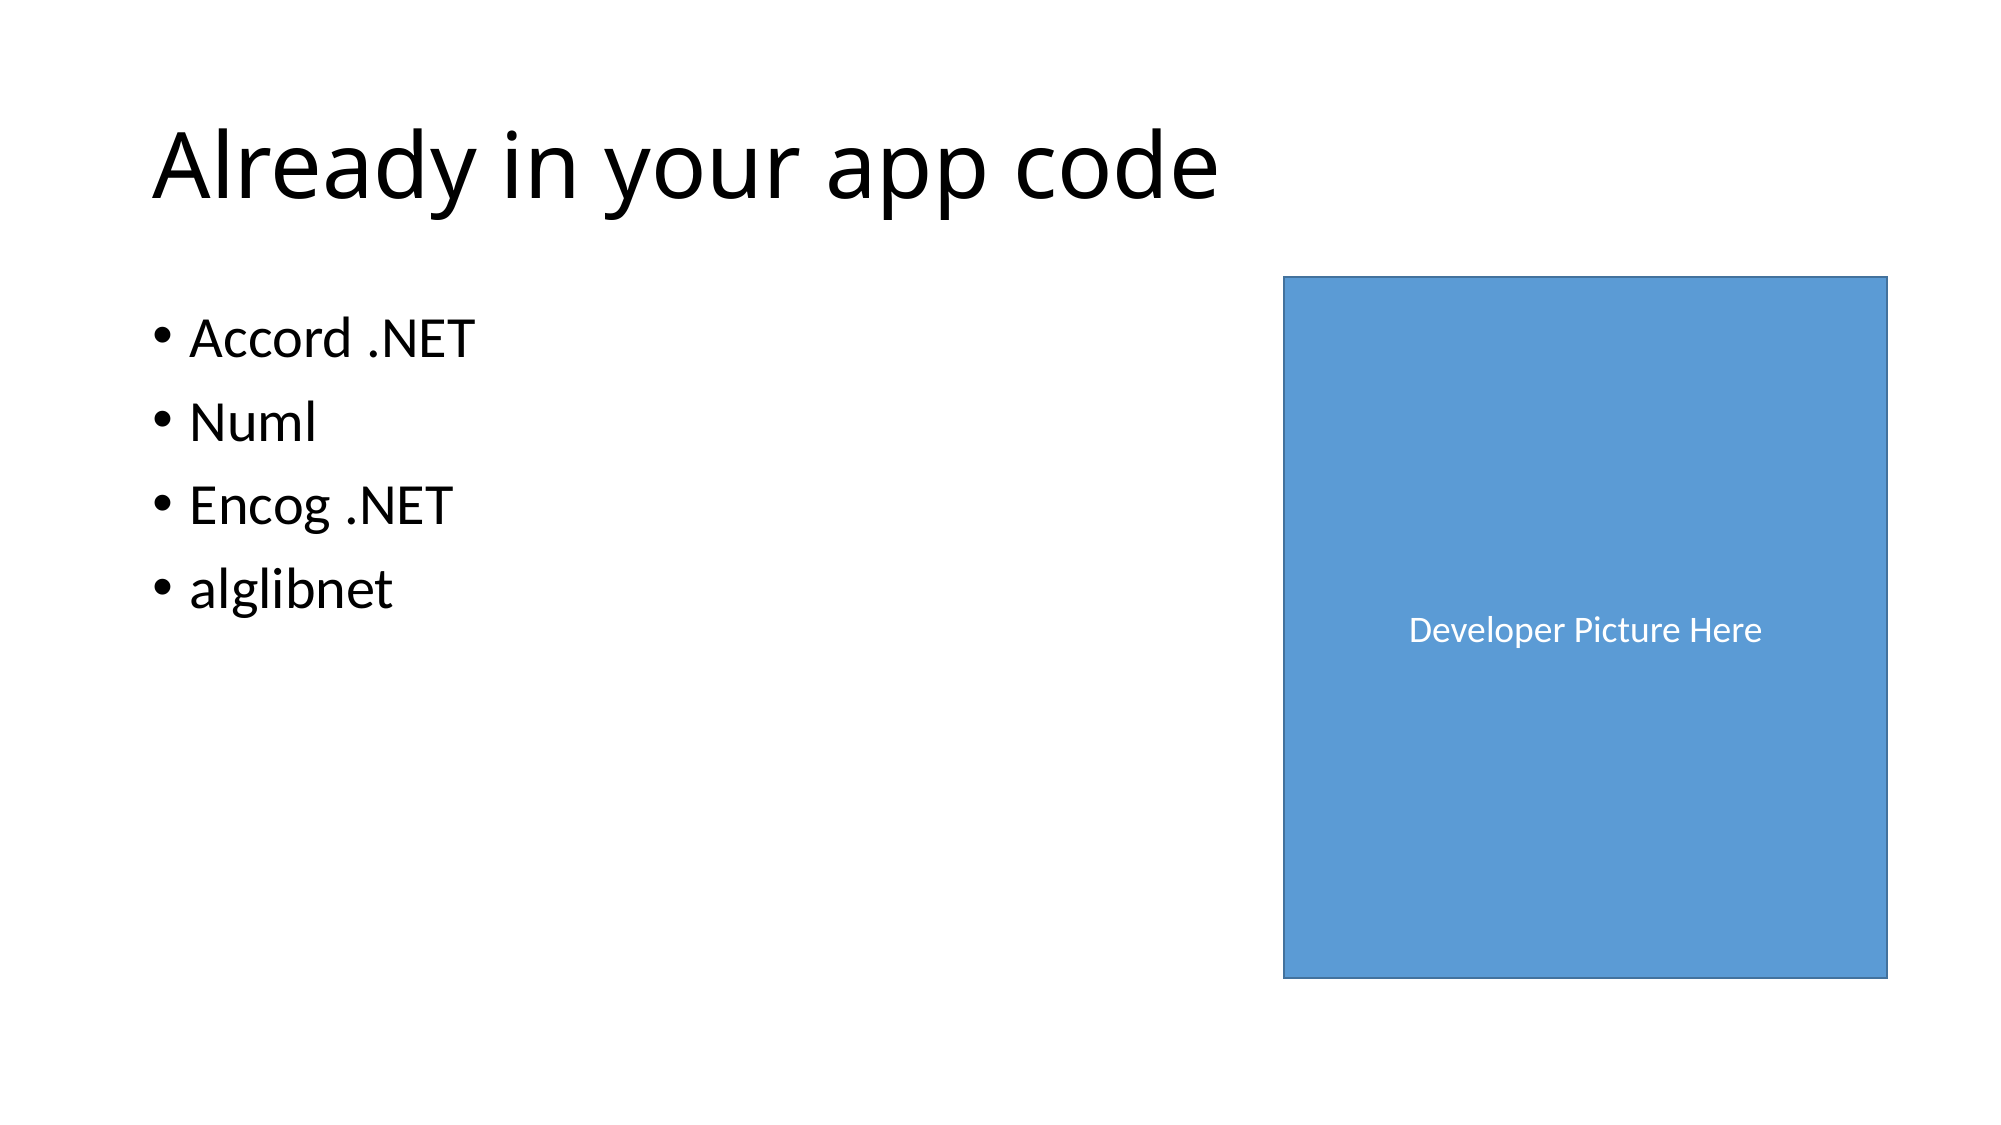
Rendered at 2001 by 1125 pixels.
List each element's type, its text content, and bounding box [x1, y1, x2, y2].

text_box Developer Picture Here [1283, 276, 1888, 979]
list Accord .NET Numl Encog .NET alglibnet [137, 299, 1863, 1014]
title Already in your app code [137, 59, 1863, 278]
